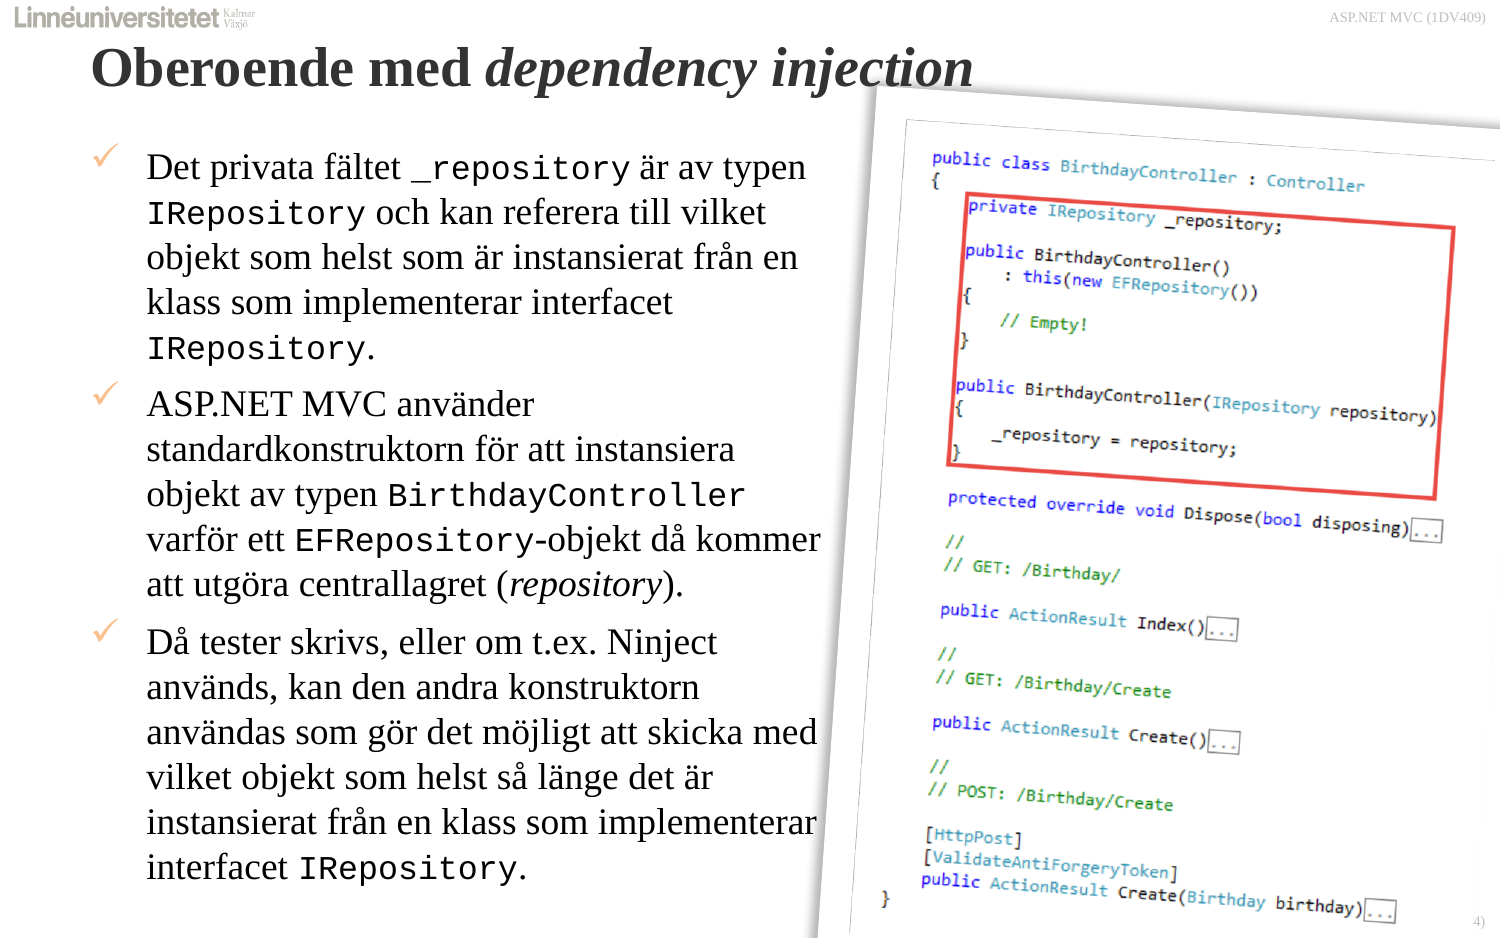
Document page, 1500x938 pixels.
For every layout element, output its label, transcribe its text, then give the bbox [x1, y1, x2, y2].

list Det privata fältet _repository är av typen IRepository och kan referera till vilket objekt som helst som är instansierat från en klass som implementerar interfacet IRepository. ASP.NET MVC använder standardkonstruktorn för att instansiera objekt av typen BirthdayController varför ett EFRepository-objekt då kommer att utgöra centrallagret (repository). Då tester skrivs, eller om t.ex. Ninject används, kan den andra konstruktorn användas som gör det möjligt att skicka med vilket objekt som helst så länge det är instansierat från en klass som implementerar interfacet IRepository. [74, 133, 842, 893]
picture [851, 121, 1494, 938]
title Oberoende med dependency injection [74, 15, 1426, 115]
